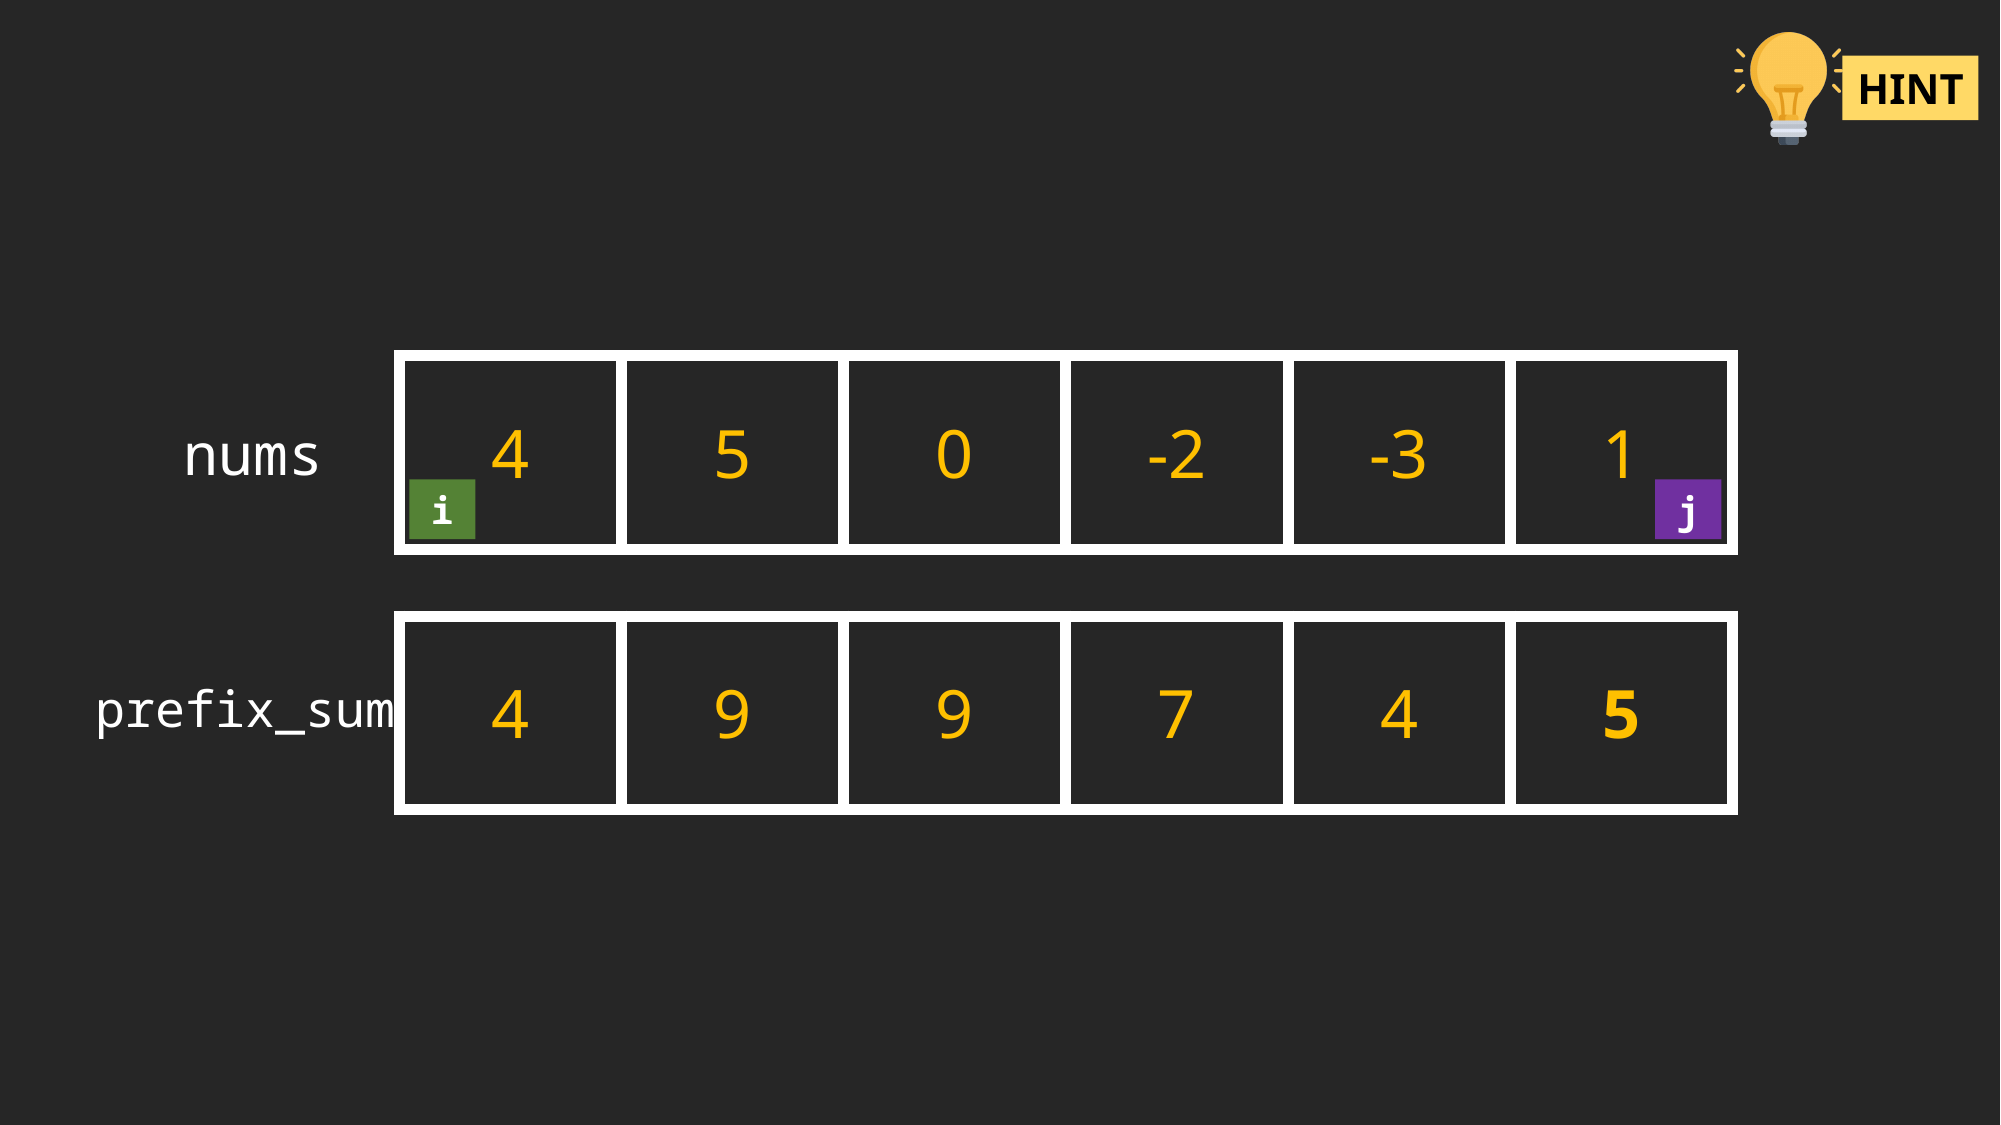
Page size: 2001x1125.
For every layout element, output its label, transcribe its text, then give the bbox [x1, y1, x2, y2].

table_header -2 [1071, 361, 1283, 544]
table_header 4 [405, 361, 616, 544]
table_header 5 [1516, 622, 1727, 804]
table_header -3 [1294, 361, 1505, 544]
picture [1732, 32, 1845, 145]
table_header 7 [1071, 622, 1283, 804]
table_header 4 [1294, 622, 1505, 804]
text_box i [409, 479, 476, 540]
table_header 5 [627, 361, 838, 544]
table_header 9 [627, 622, 838, 804]
table_header 9 [849, 622, 1060, 804]
table_header 4 [405, 622, 616, 804]
table_header 1 [1516, 361, 1727, 544]
text_box nums [168, 409, 339, 495]
text_box j [1655, 479, 1722, 540]
table_header 0 [849, 361, 1060, 544]
text_box HINT [1845, 55, 1979, 121]
text_box prefix_sum [80, 669, 394, 745]
